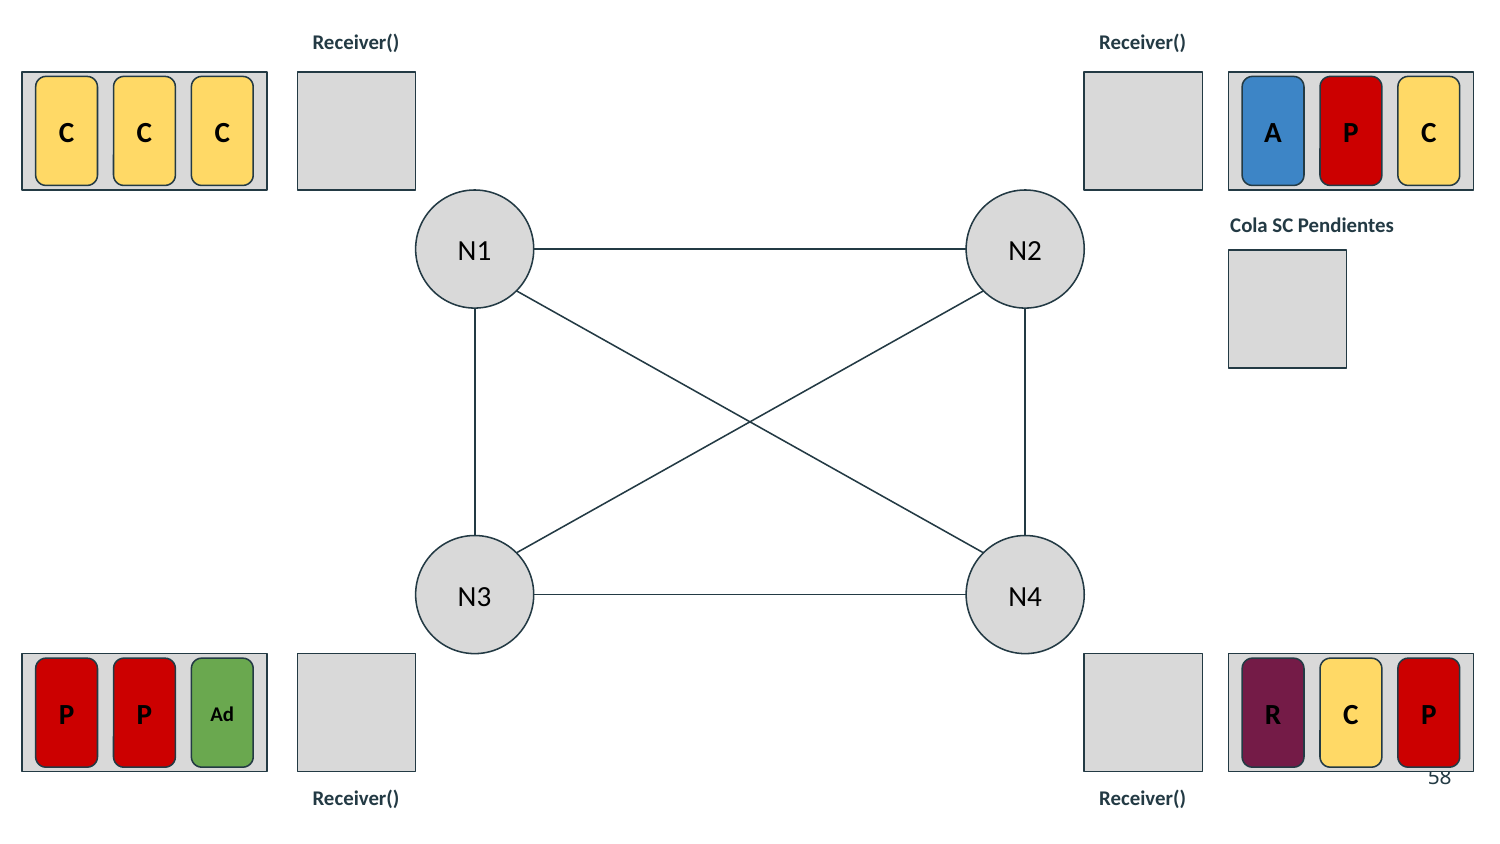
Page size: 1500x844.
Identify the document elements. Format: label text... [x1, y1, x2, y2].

text_box [21, 653, 267, 772]
text_box C [1320, 658, 1382, 768]
text_box C [1397, 76, 1460, 186]
text_box P [1397, 658, 1460, 768]
text_box [1228, 71, 1474, 190]
text_box Receiver() [1084, 771, 1203, 822]
text_box [21, 71, 267, 190]
text_box [1228, 250, 1347, 369]
text_box C [35, 76, 98, 186]
text_box Receiver() [297, 771, 416, 822]
text_box [1228, 653, 1474, 772]
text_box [516, 290, 984, 554]
slide_number ‹#› [1376, 772, 1467, 810]
text_box Ad [191, 658, 254, 768]
text_box [297, 653, 416, 771]
text_box N1 [415, 189, 534, 309]
text_box [1084, 71, 1203, 190]
text_box C [191, 76, 254, 186]
text_box [297, 71, 416, 190]
text_box C [113, 76, 176, 186]
text_box [1084, 653, 1203, 771]
text_box P [1320, 76, 1382, 186]
text_box N2 [966, 189, 1085, 309]
text_box N4 [966, 535, 1085, 654]
text_box Cola SC Pendientes [1215, 199, 1487, 250]
text_box P [113, 658, 176, 768]
text_box N3 [415, 535, 534, 654]
text_box P [35, 658, 98, 768]
text_box Receiver() [1084, 16, 1203, 67]
text_box A [1242, 76, 1304, 186]
text_box R [1242, 658, 1304, 768]
text_box Receiver() [297, 16, 416, 67]
